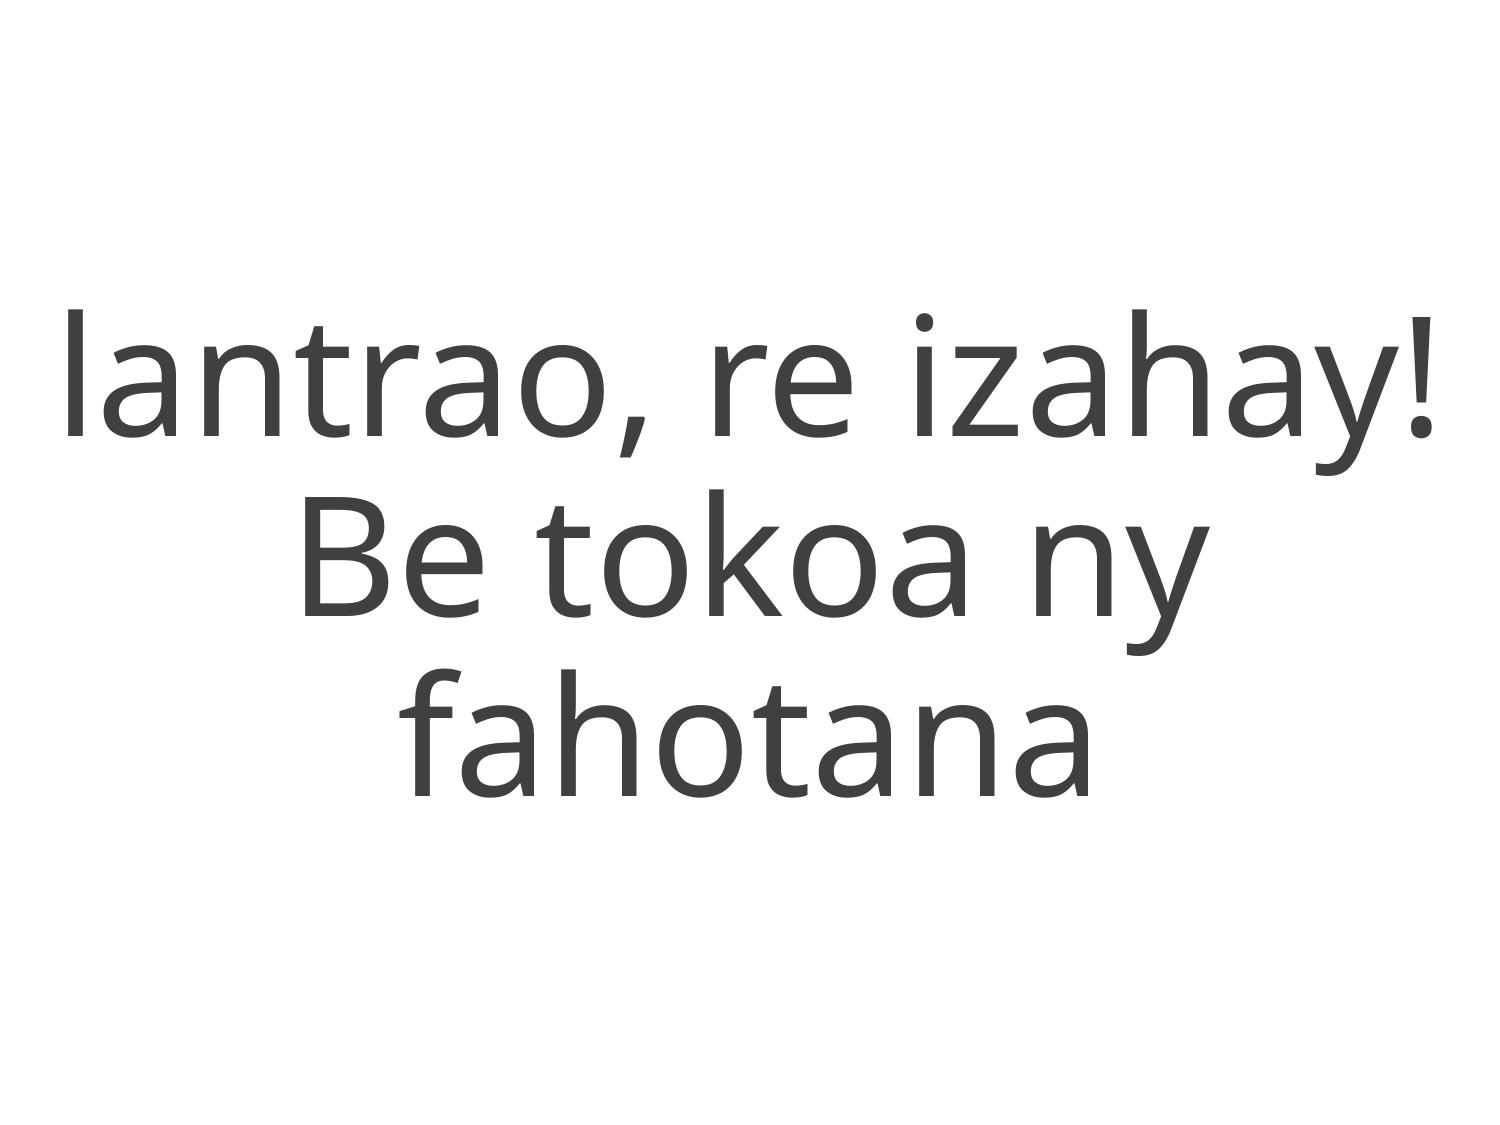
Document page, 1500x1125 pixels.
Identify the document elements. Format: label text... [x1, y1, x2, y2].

title lantrao, re izahay! Be tokoa ny fahotana [0, 453, 1500, 672]
